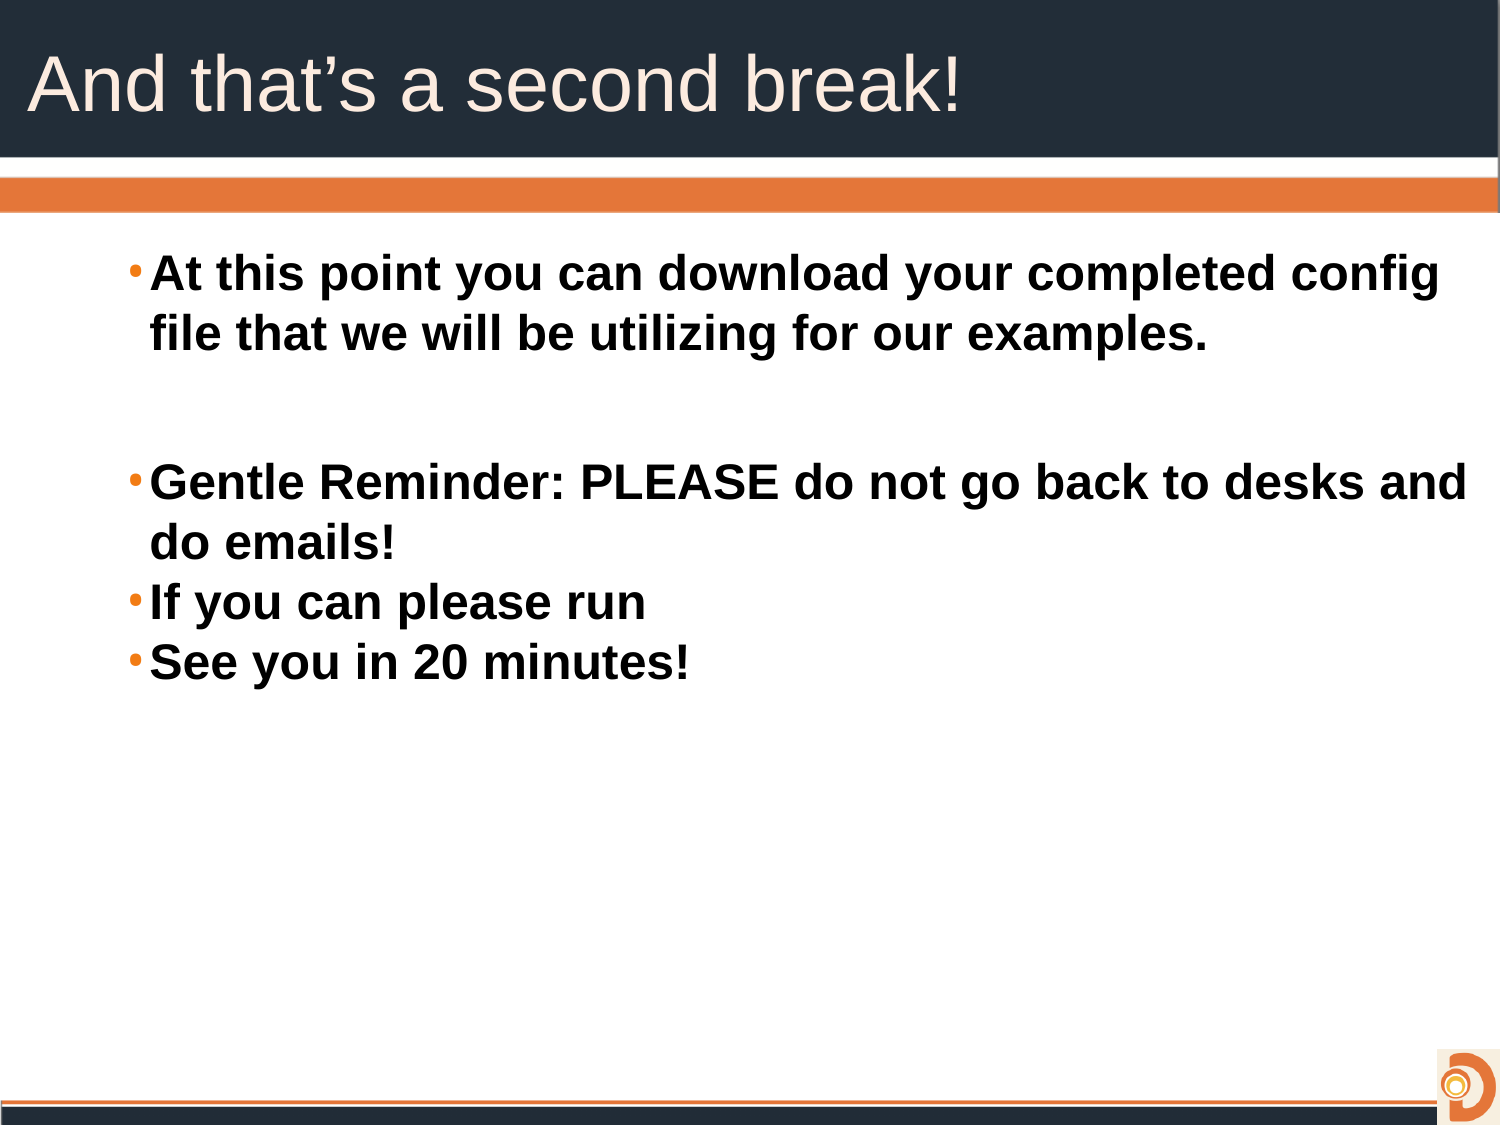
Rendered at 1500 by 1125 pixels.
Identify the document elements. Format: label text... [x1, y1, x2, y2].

picture [2, 1049, 1500, 1125]
list At this point you can download your completed config file that we will be utilizing for our examples. Gentle Reminder: PLEASE do not go back to desks and do emails! If you can please run See you in 20 minutes! [12, 224, 1488, 1050]
title And that’s a second break! [12, 24, 1488, 136]
picture [0, 0, 1500, 213]
